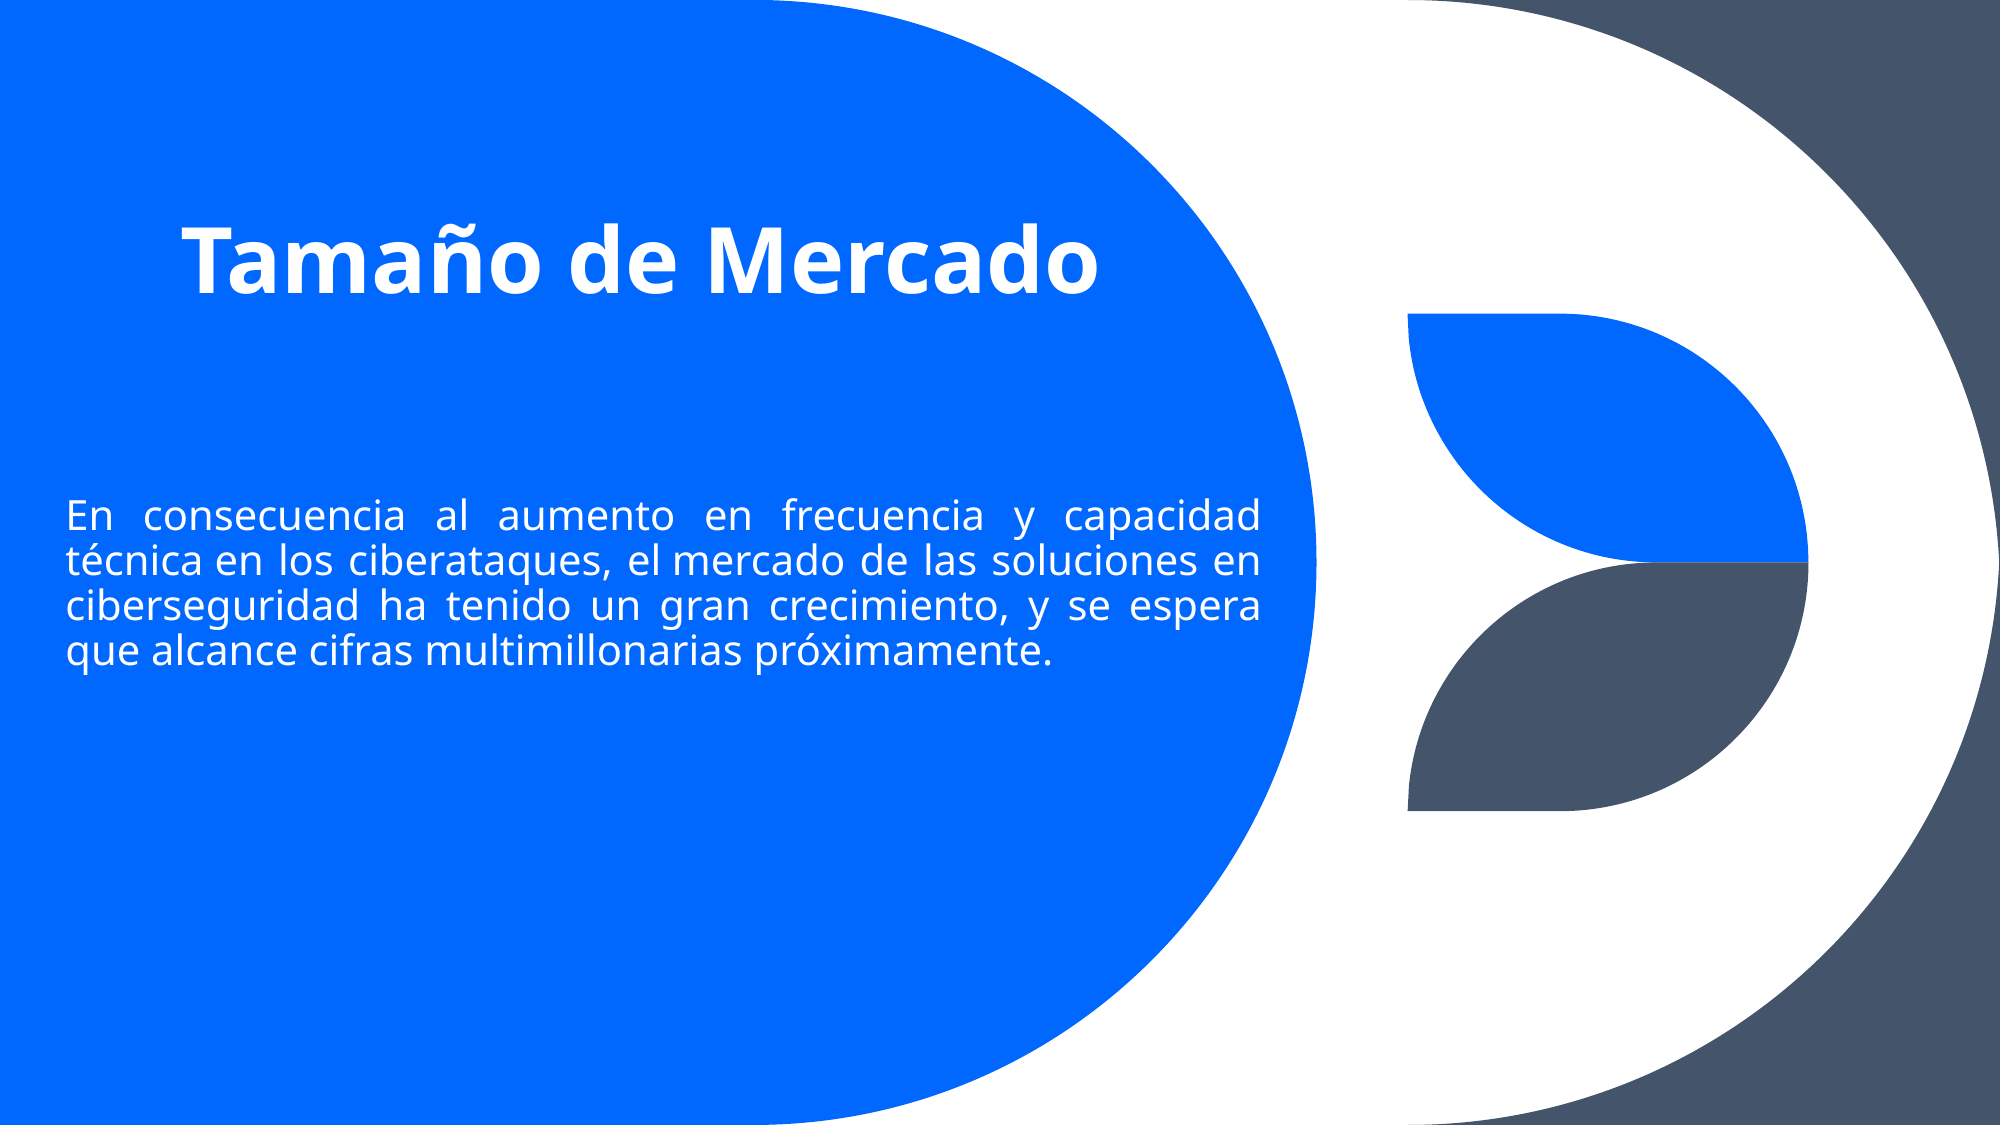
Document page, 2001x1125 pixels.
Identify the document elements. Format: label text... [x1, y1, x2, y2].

subtitle En consecuencia al aumento en frecuencia y capacidad técnica en los ciberataques, el mercado de las soluciones en ciberseguridad ha tenido un gran crecimiento, y se espera que alcance cifras multimillonarias próximamente. [40, 509, 1278, 784]
title Tamaño de Mercado [165, 0, 1191, 311]
